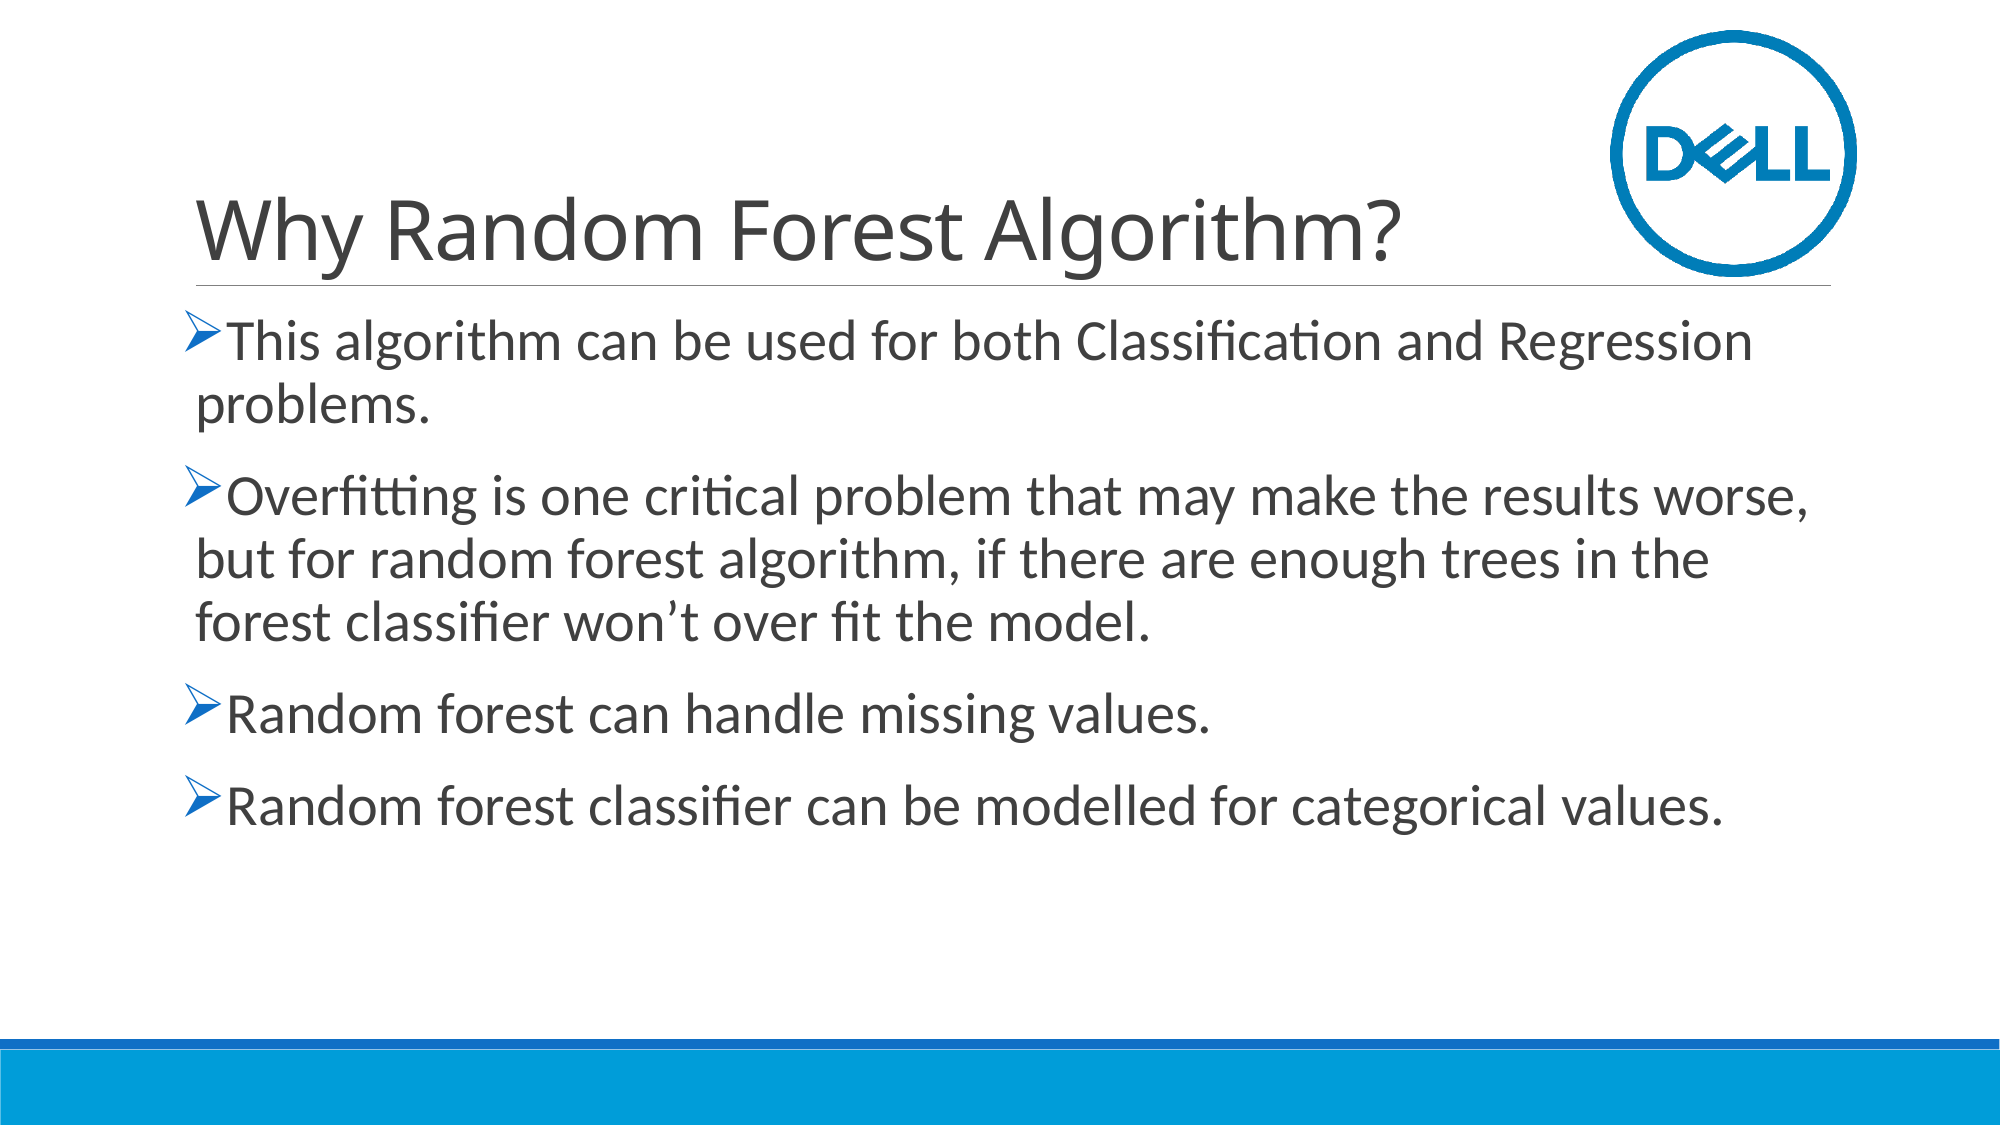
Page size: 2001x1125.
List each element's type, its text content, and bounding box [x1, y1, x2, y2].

picture [1743, 163, 1858, 278]
picture [1609, 29, 1726, 146]
picture [1609, 162, 1725, 278]
picture [1623, 43, 1844, 264]
list This algorithm can be used for both Classification and Regression problems. Overfitting is one critical problem that may make the results worse, but for random forest algorithm, if there are enough trees in the forest classifier won’t over fit the model. Random forest can handle missing values. Random forest classifier can be modelled for categorical values. [180, 302, 1830, 963]
picture [1742, 29, 1858, 145]
title Why Random Forest Algorithm? [180, 47, 1614, 285]
